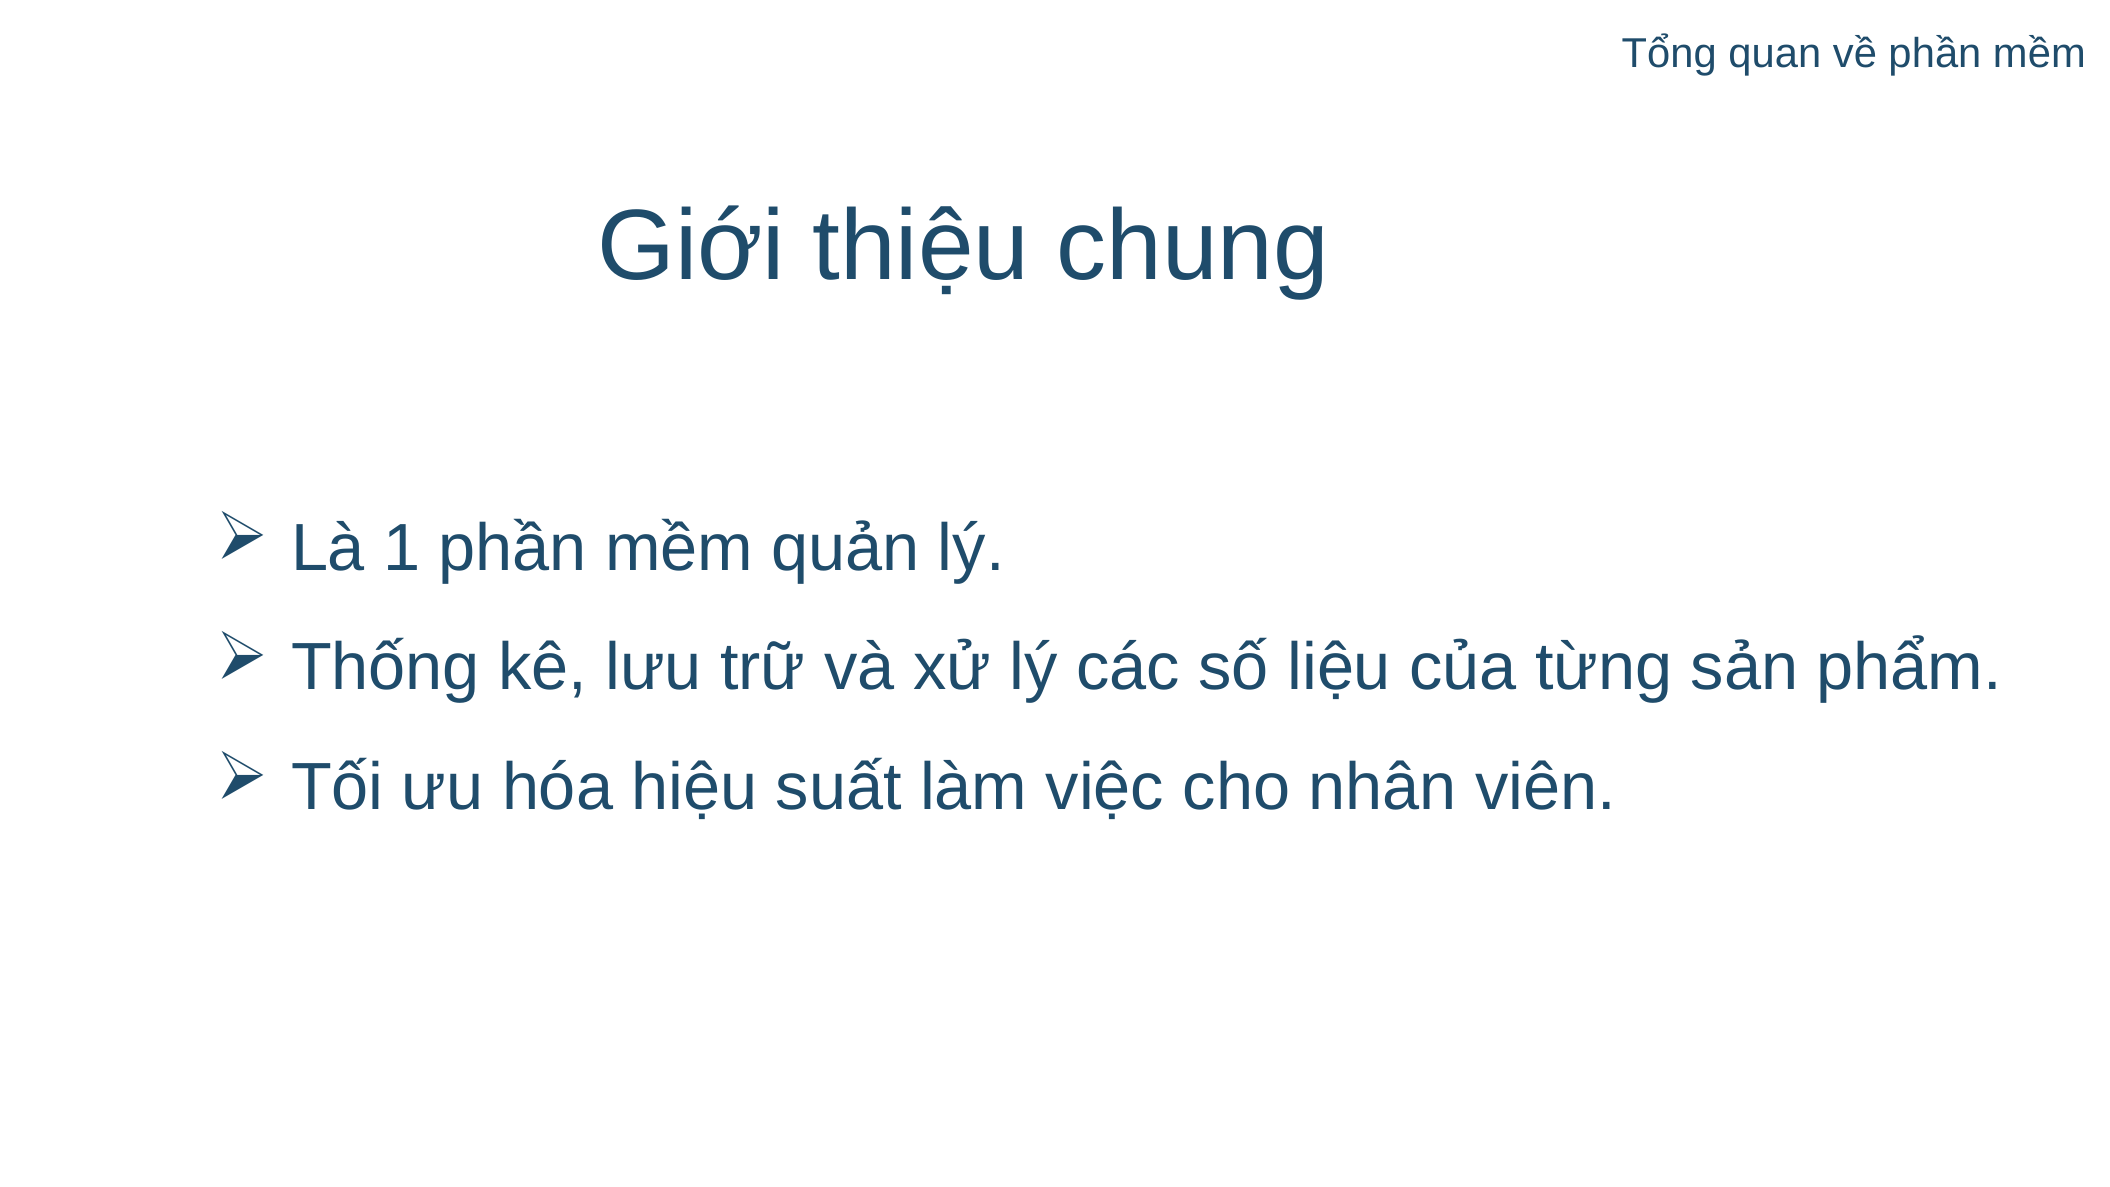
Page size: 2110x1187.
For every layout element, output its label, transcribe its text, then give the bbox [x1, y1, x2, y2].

text_box Tổng quan về phần mềm [1621, 26, 2103, 77]
text_box Là 1 phần mềm quản lý. Thống kê, lưu trữ và xử lý các số liệu của từng sản phẩm. Tối ưu hóa hiệu suất làm việc cho nhân viên. [216, 463, 2012, 824]
text_box Giới thiệu chung [582, 179, 1345, 300]
